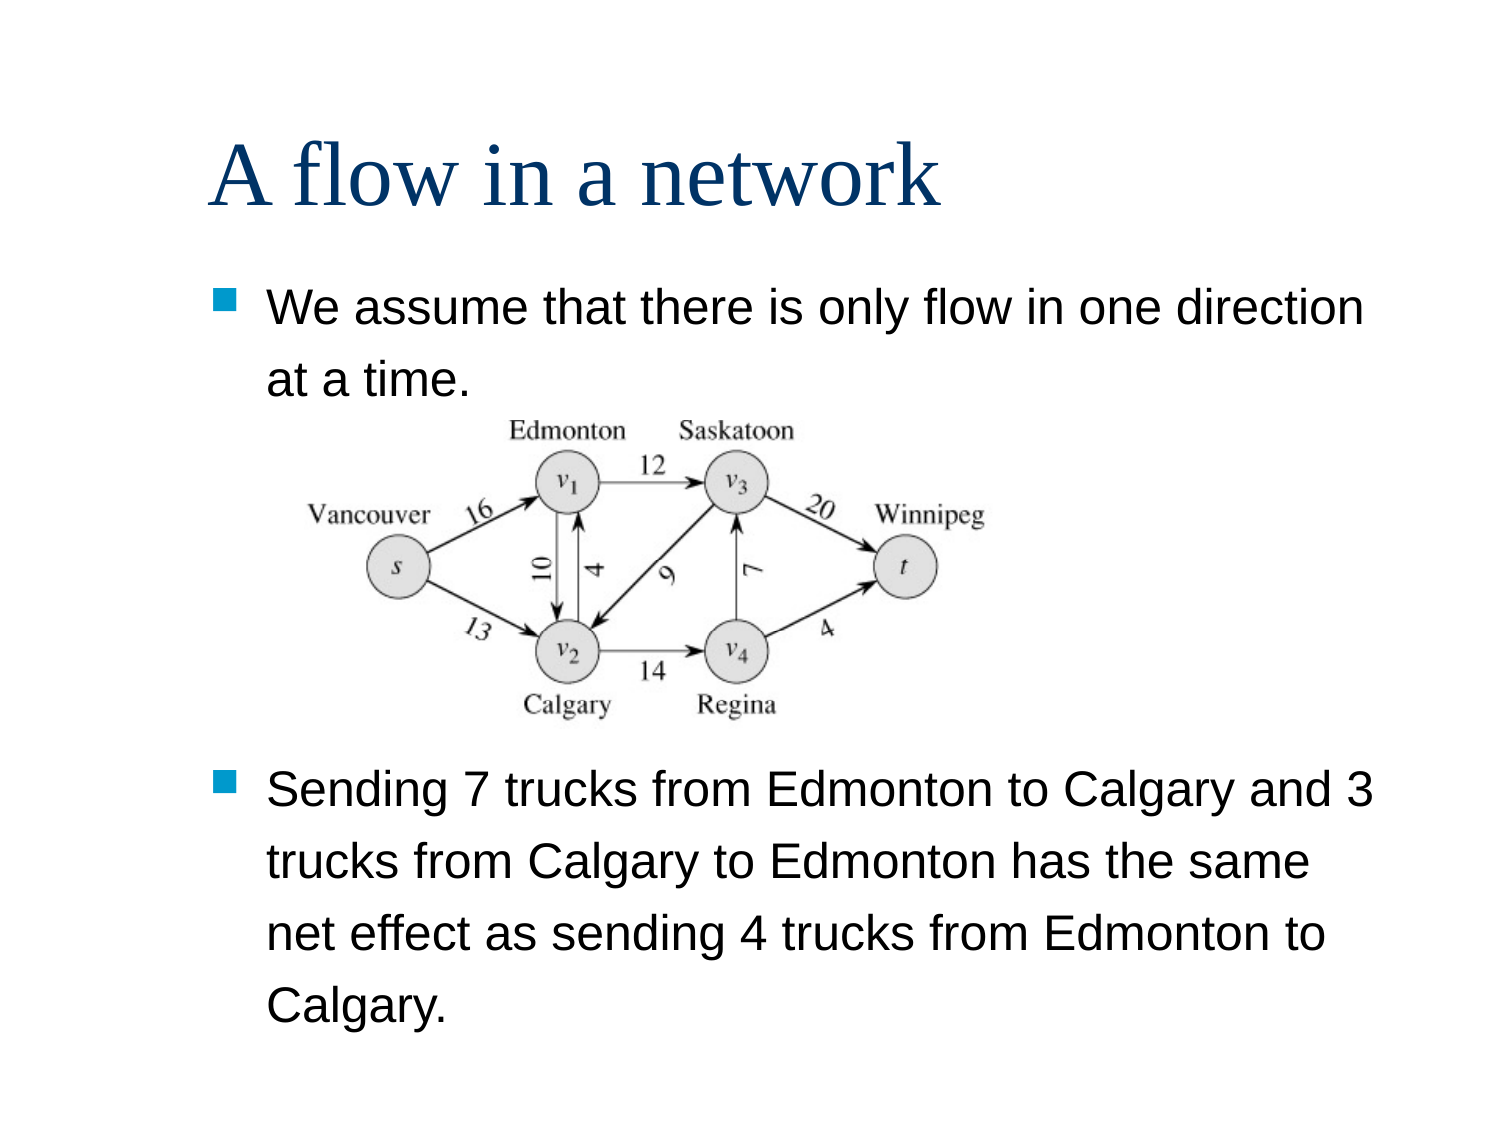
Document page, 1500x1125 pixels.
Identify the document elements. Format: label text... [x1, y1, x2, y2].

title A flow in a network [192, 74, 1468, 263]
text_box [304, 419, 1033, 729]
list We assume that there is only flow in one direction at a time. Sending 7 trucks from Edmonton to Calgary and 3 trucks from Calgary to Edmonton has the same net effect as sending 4 trucks from Edmonton to Calgary. [194, 255, 1400, 870]
